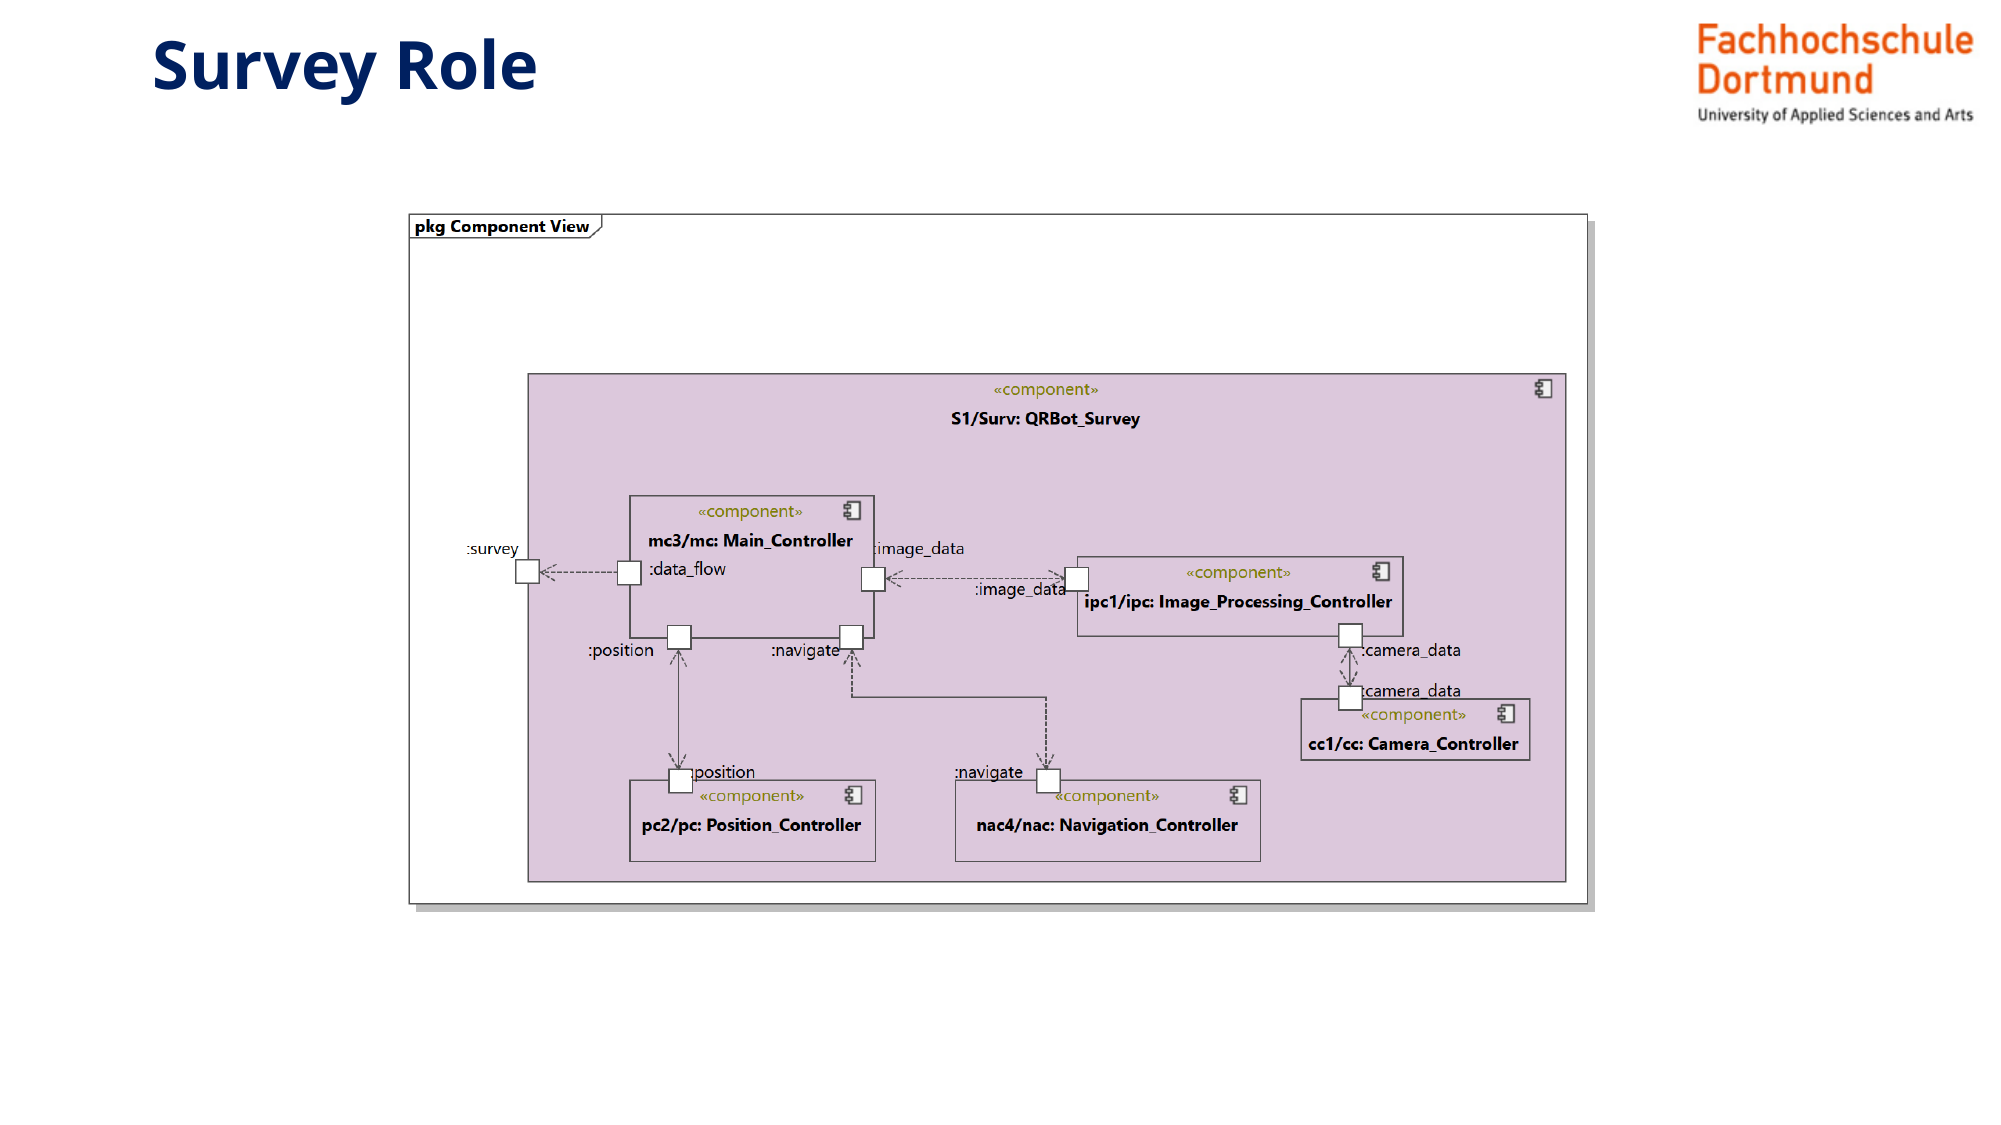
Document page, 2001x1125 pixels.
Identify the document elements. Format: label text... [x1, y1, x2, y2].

picture [405, 210, 1595, 915]
title Survey Role [137, 29, 1682, 107]
picture [1682, 0, 2000, 139]
